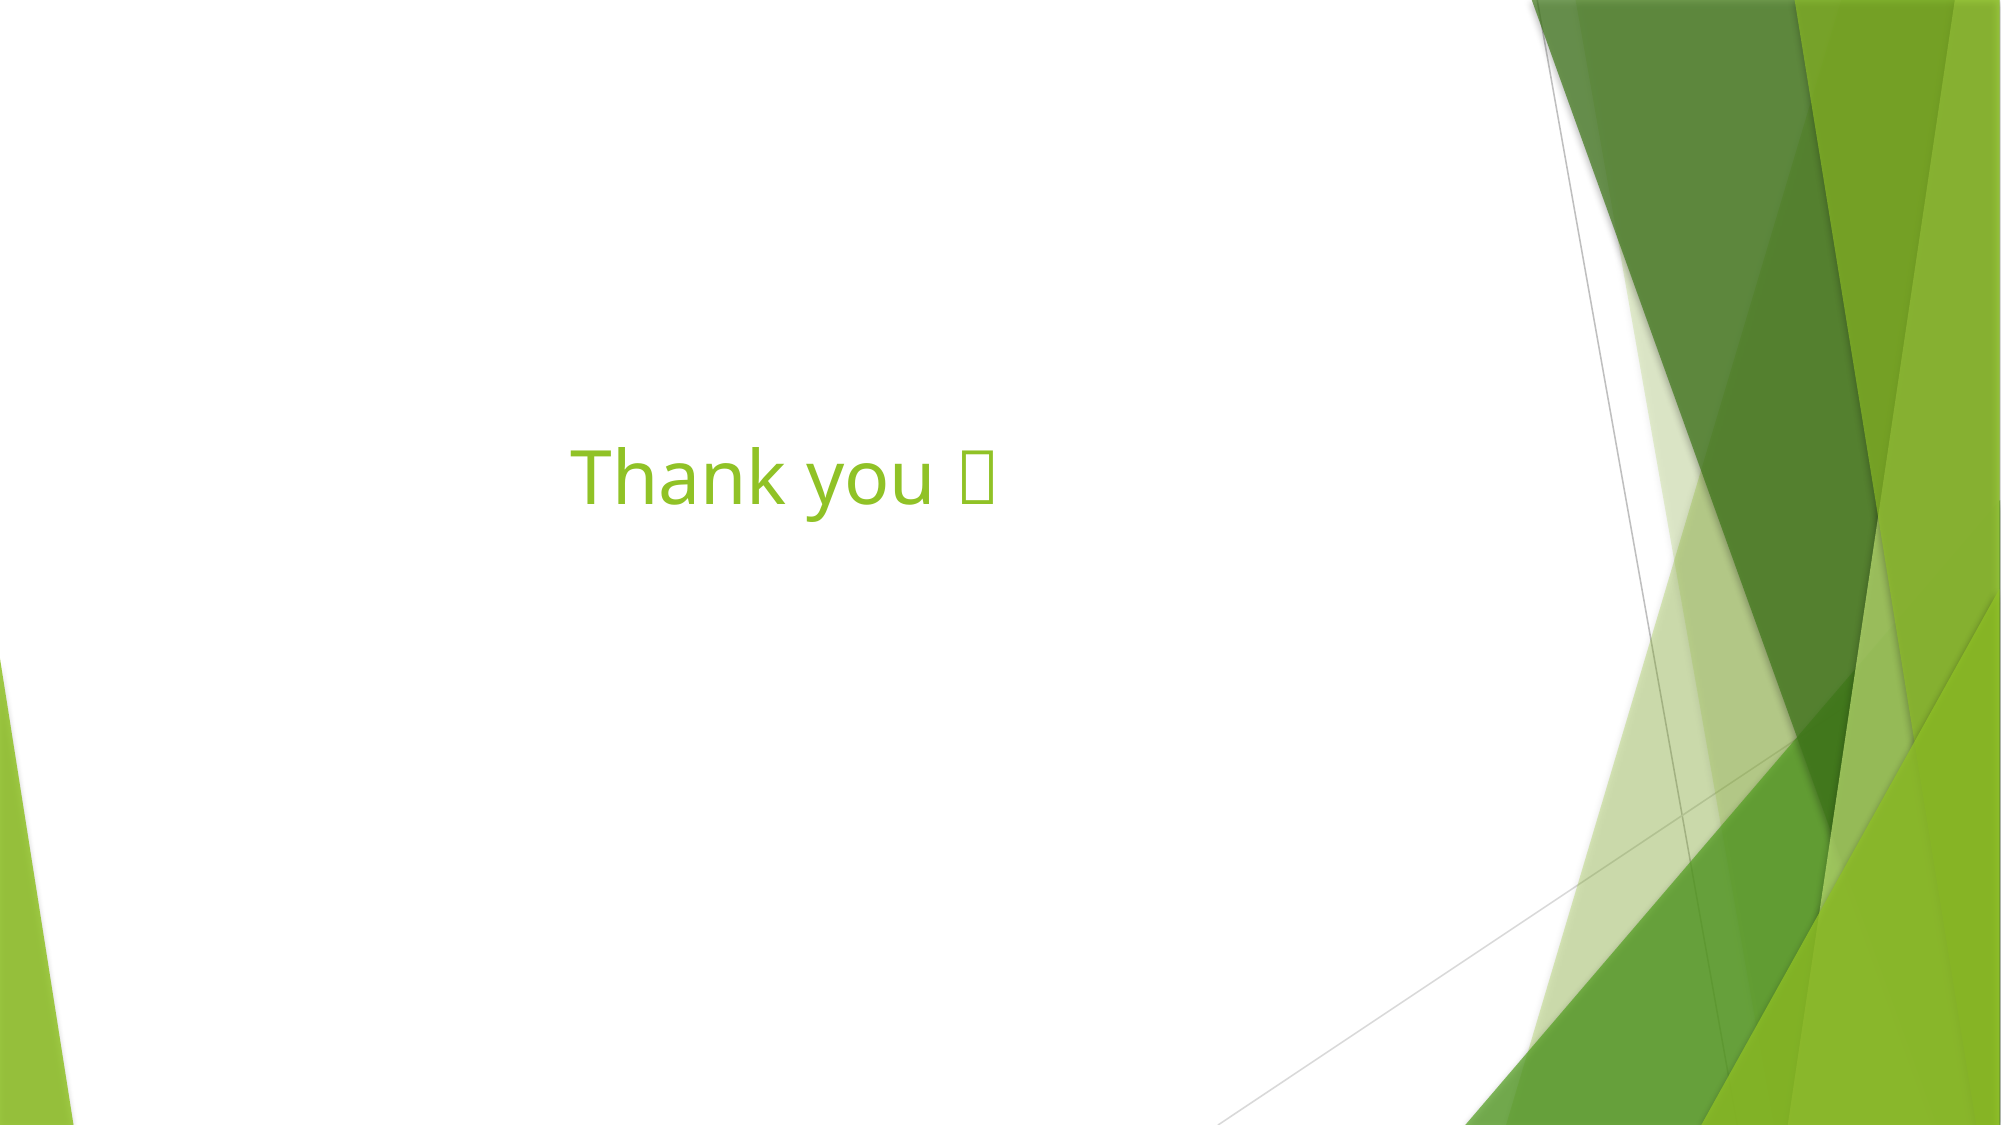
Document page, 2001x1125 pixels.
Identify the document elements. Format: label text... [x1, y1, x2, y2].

title Thank you  [555, 422, 1088, 640]
